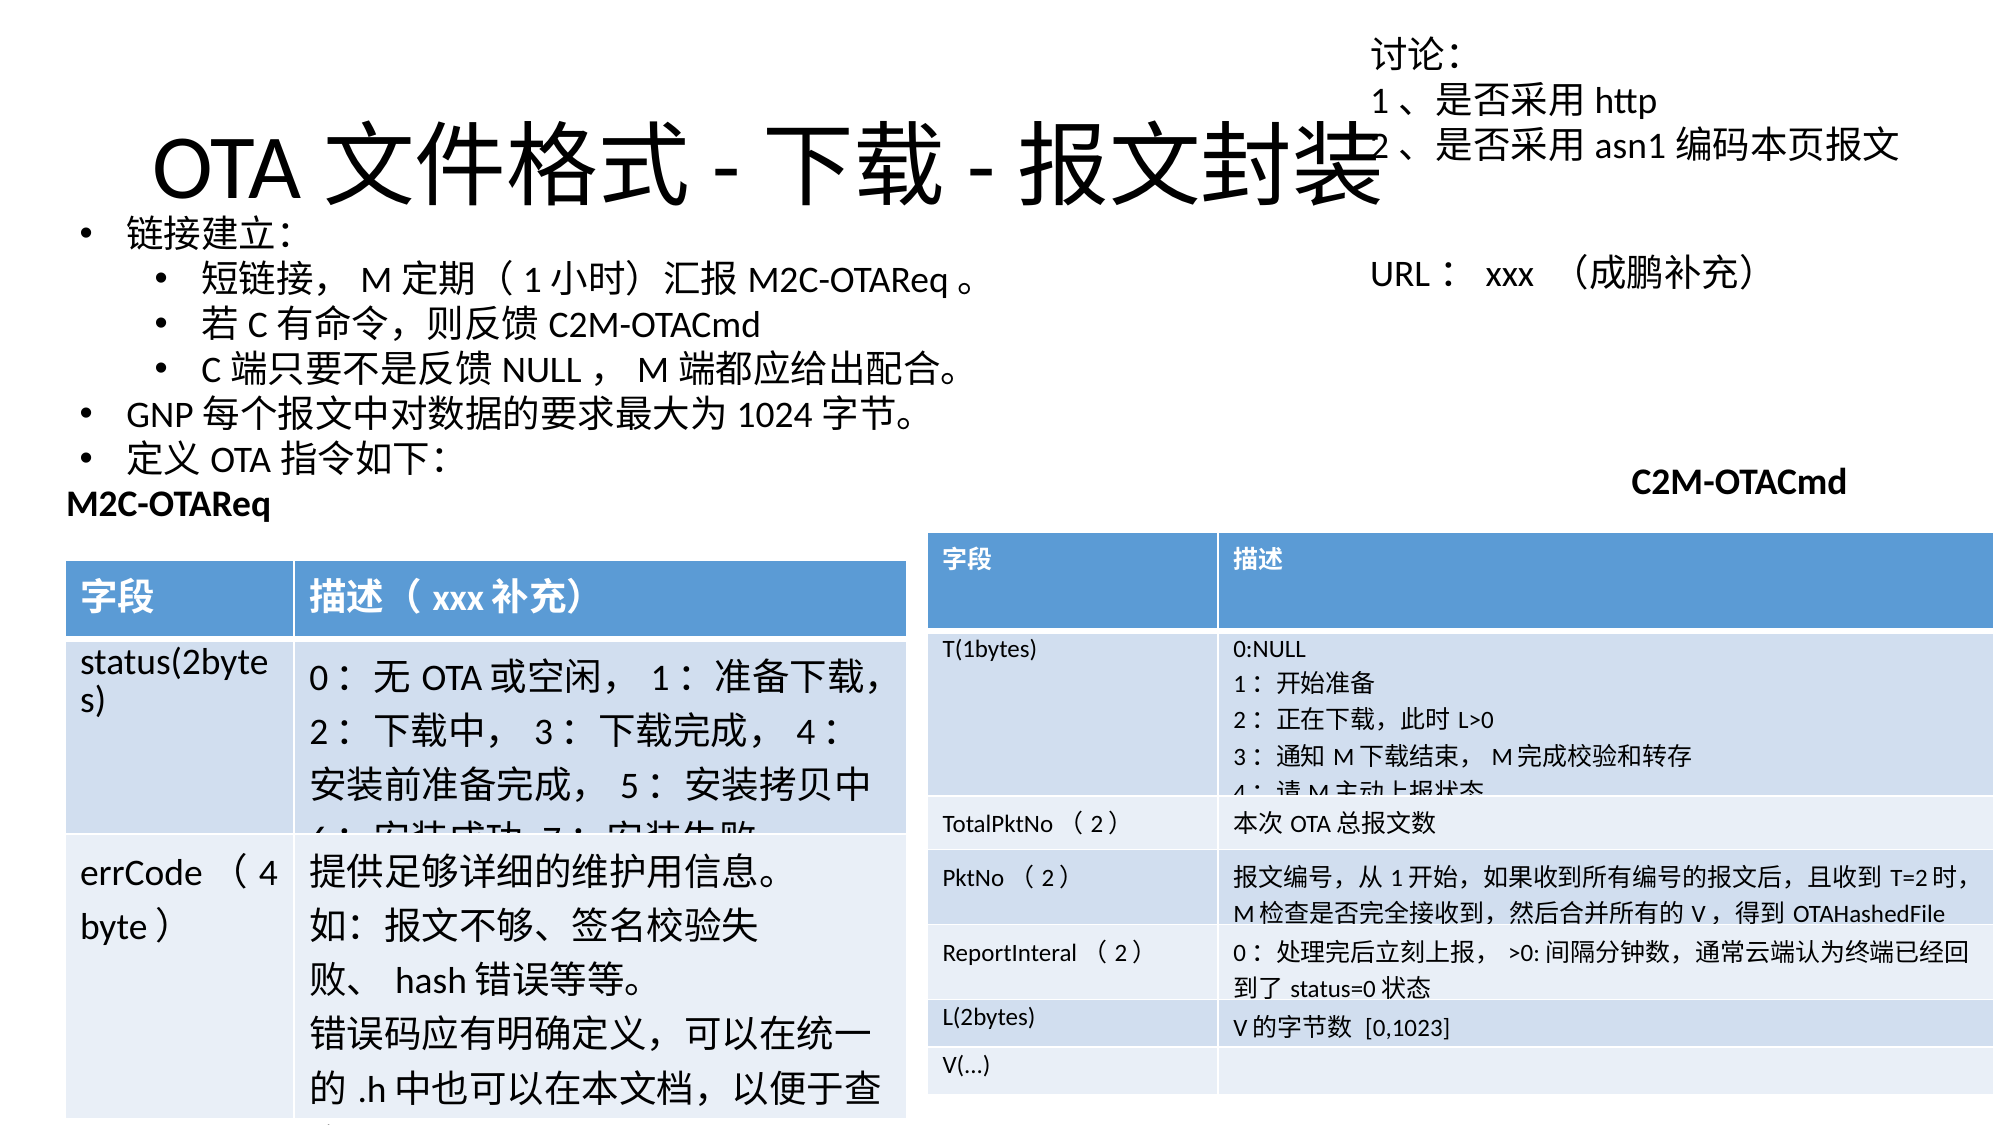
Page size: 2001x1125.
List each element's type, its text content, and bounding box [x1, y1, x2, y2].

table_cell 报文编号，从1开始，如果收到所有编号的报文后，且收到T=2时，M检查是否完全接收到，然后合并所有的V，得到OTAHashedFile [1219, 850, 1993, 924]
table_cell L(2bytes) [928, 1000, 1217, 1046]
table_header 描述（xxx补充） [295, 561, 906, 636]
text_box 链接建立： 短链接，M定期（1小时）汇报M2C-OTAReq。 若C有命令，则反馈C2M-OTACmd C端只要不是反馈NULL，M端都应给出配合。 GNP每个报文中对数据的要求最大为1024字节。 定义OTA指令如下： [64, 202, 1174, 488]
table_cell 0:NULL 1：开始准备 2：正在下载，此时L>0 3：通知M下载结束，M完成校验和转存 4：请M主动上报状态 [1219, 634, 1993, 795]
table_cell errCode（4byte） [66, 835, 293, 1118]
text_box M2C-OTAReq [51, 471, 287, 532]
table_header 字段 [66, 561, 293, 636]
text_box URL：xxx （成鹏补充） [1355, 241, 1911, 347]
table_cell 提供足够详细的维护用信息。 如：报文不够、签名校验失败、hash错误等等。 错误码应有明确定义，可以在统一的.h中也可以在本文档，以便于查询。 [295, 835, 906, 1118]
table_header 描述 [1219, 533, 1993, 628]
table_cell T(1bytes) [928, 634, 1217, 795]
title OTA文件格式-下载-报文封装 [137, 59, 1863, 278]
table_cell 0：处理完后立刻上报，>0:间隔分钟数，通常云端认为终端已经回到了status=0状态 [1219, 925, 1993, 999]
table_cell V的字节数 [0,1023] [1219, 1000, 1993, 1046]
table_cell 本次OTA总报文数 [1219, 797, 1993, 849]
text_box C2M-OTACmd [1616, 449, 1863, 509]
table_cell [1219, 1048, 1993, 1094]
table_cell status(2bytes) [66, 642, 293, 833]
table_cell PktNo（2） [928, 850, 1217, 924]
table_cell TotalPktNo（2） [928, 797, 1217, 849]
table_cell 0：无OTA或空闲，1：准备下载，2：下载中，3：下载完成，4：安装前准备完成，5：安装拷贝中 6：安装成功 7：安装失败 [295, 642, 906, 833]
table_cell ReportInteral（2） [928, 925, 1217, 999]
table_cell V(...) [928, 1048, 1217, 1094]
text_box 讨论： 1、是否采用http 2、是否采用asn1编码本页报文 [1355, 24, 1996, 174]
table_header 字段 [928, 533, 1217, 628]
